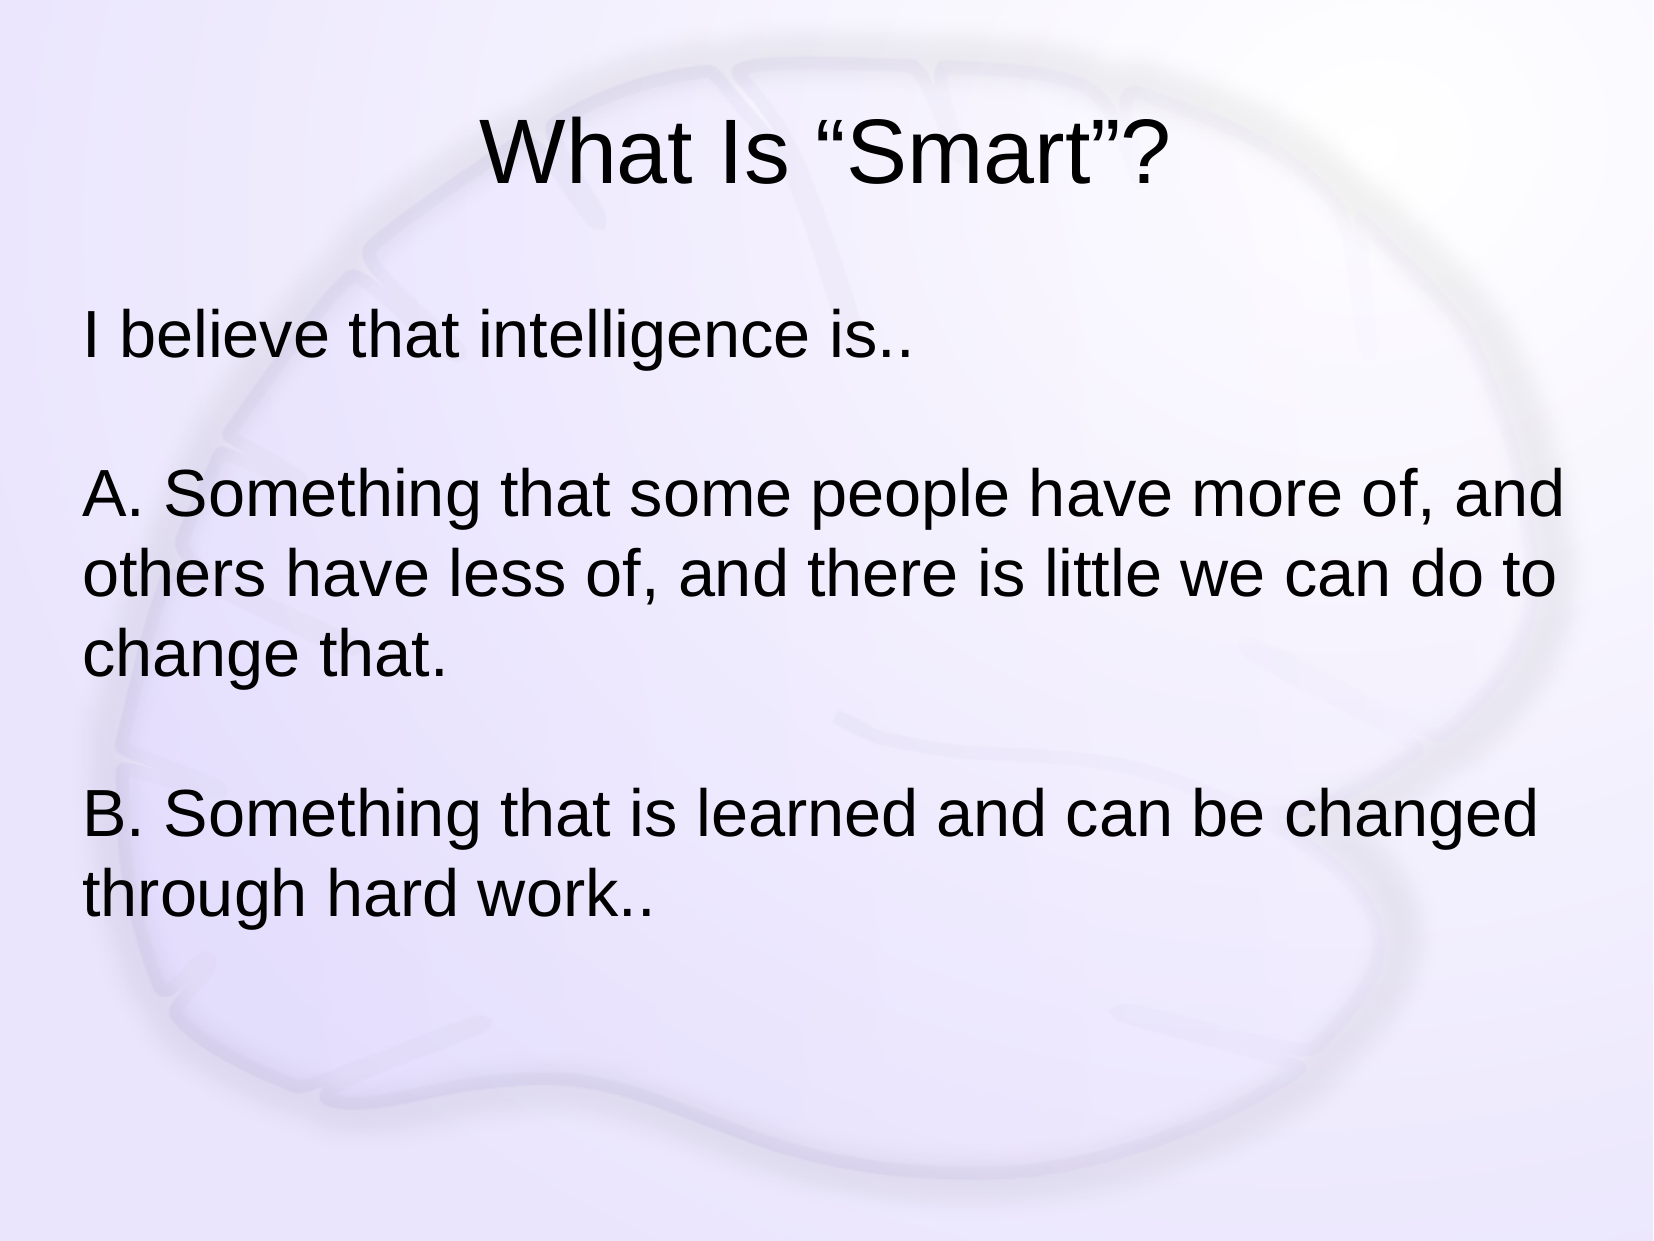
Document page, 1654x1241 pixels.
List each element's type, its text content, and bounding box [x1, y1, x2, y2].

picture [0, 0, 1654, 1241]
title What Is “Smart”? [82, 49, 1571, 257]
list I believe that intelligence is.. A. Something that some people have more of, and others have less of, and there is little we can do to change that. B. Something that is learned and can be changed through hard work.. [82, 290, 1571, 1110]
